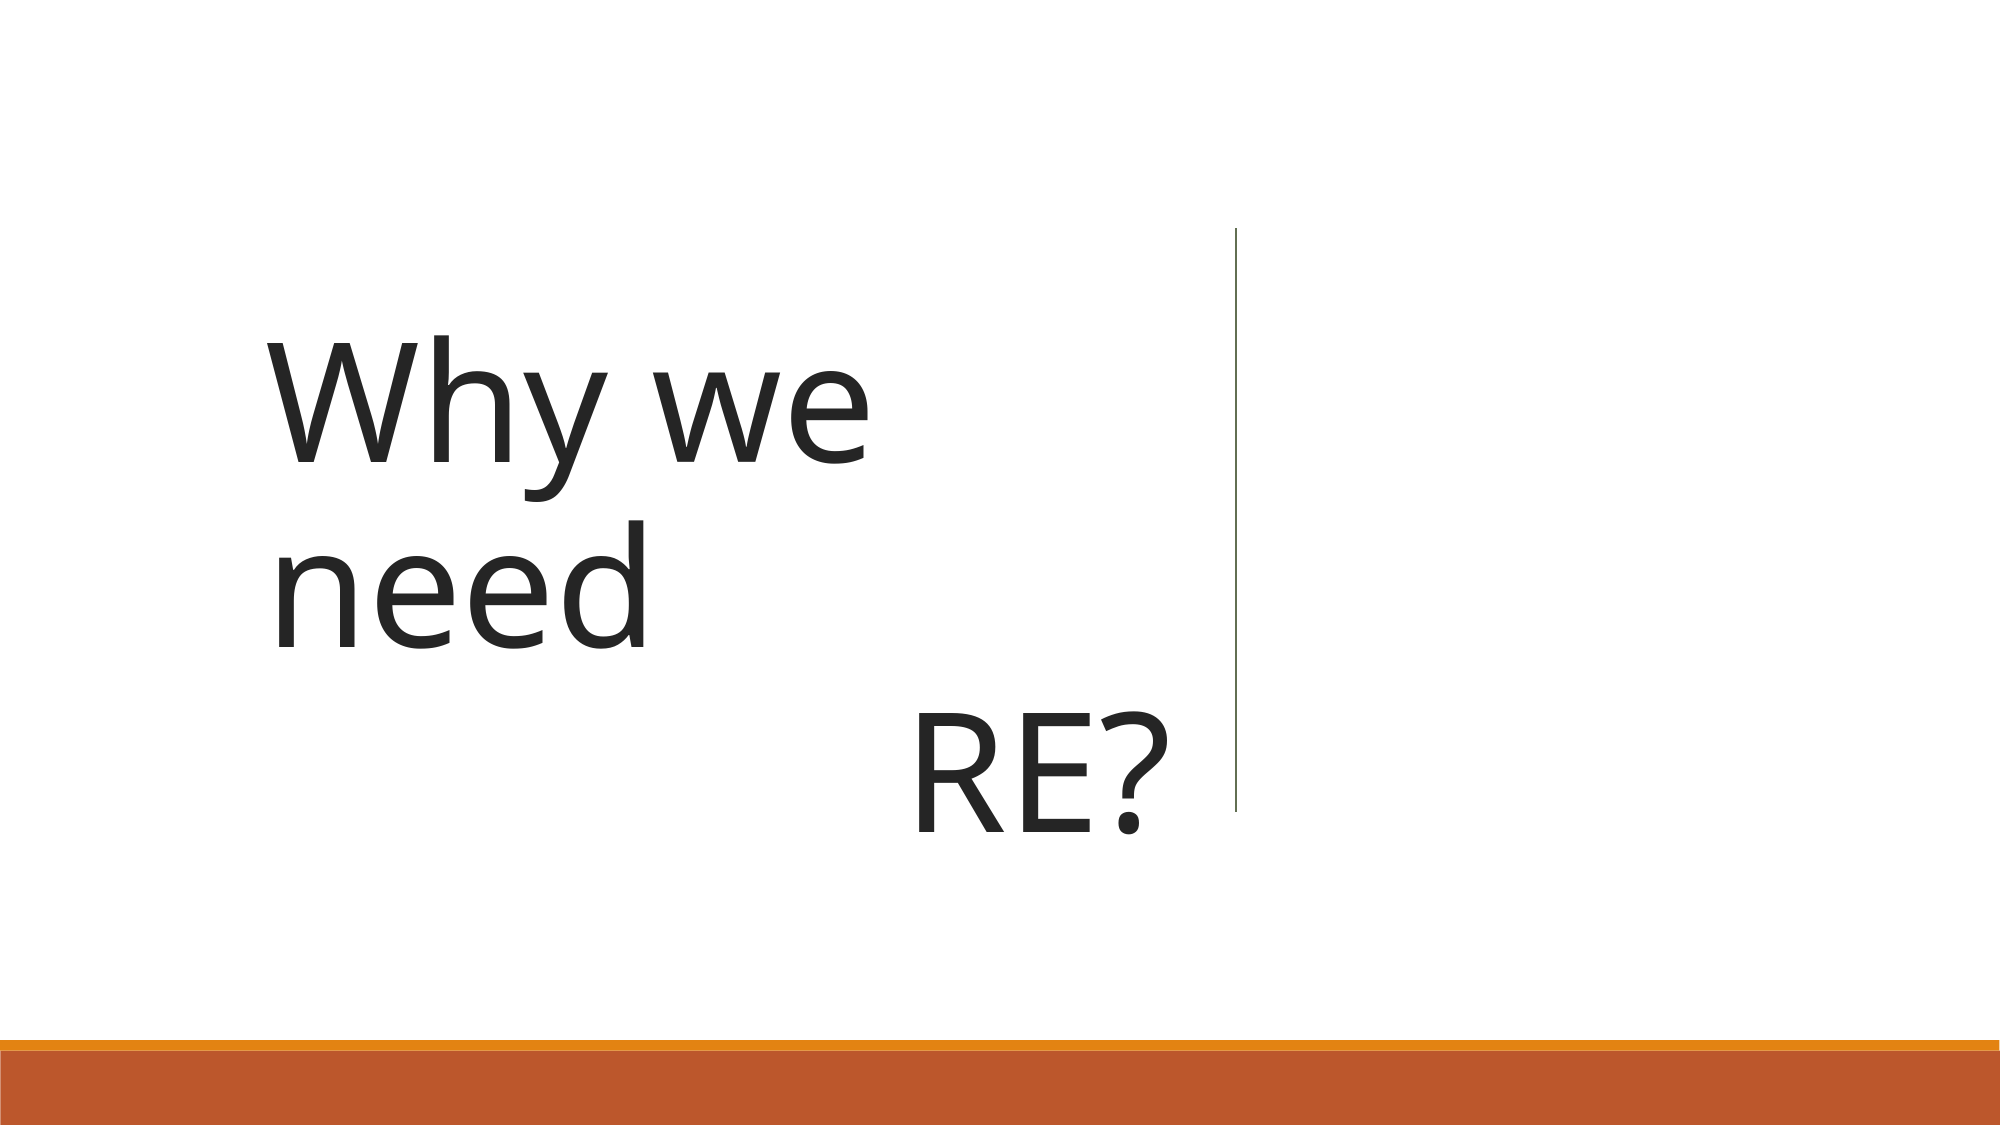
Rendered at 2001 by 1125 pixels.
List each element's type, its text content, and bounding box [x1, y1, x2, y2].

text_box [0, 1039, 2000, 1125]
title Why we need RE? [263, 308, 1173, 866]
